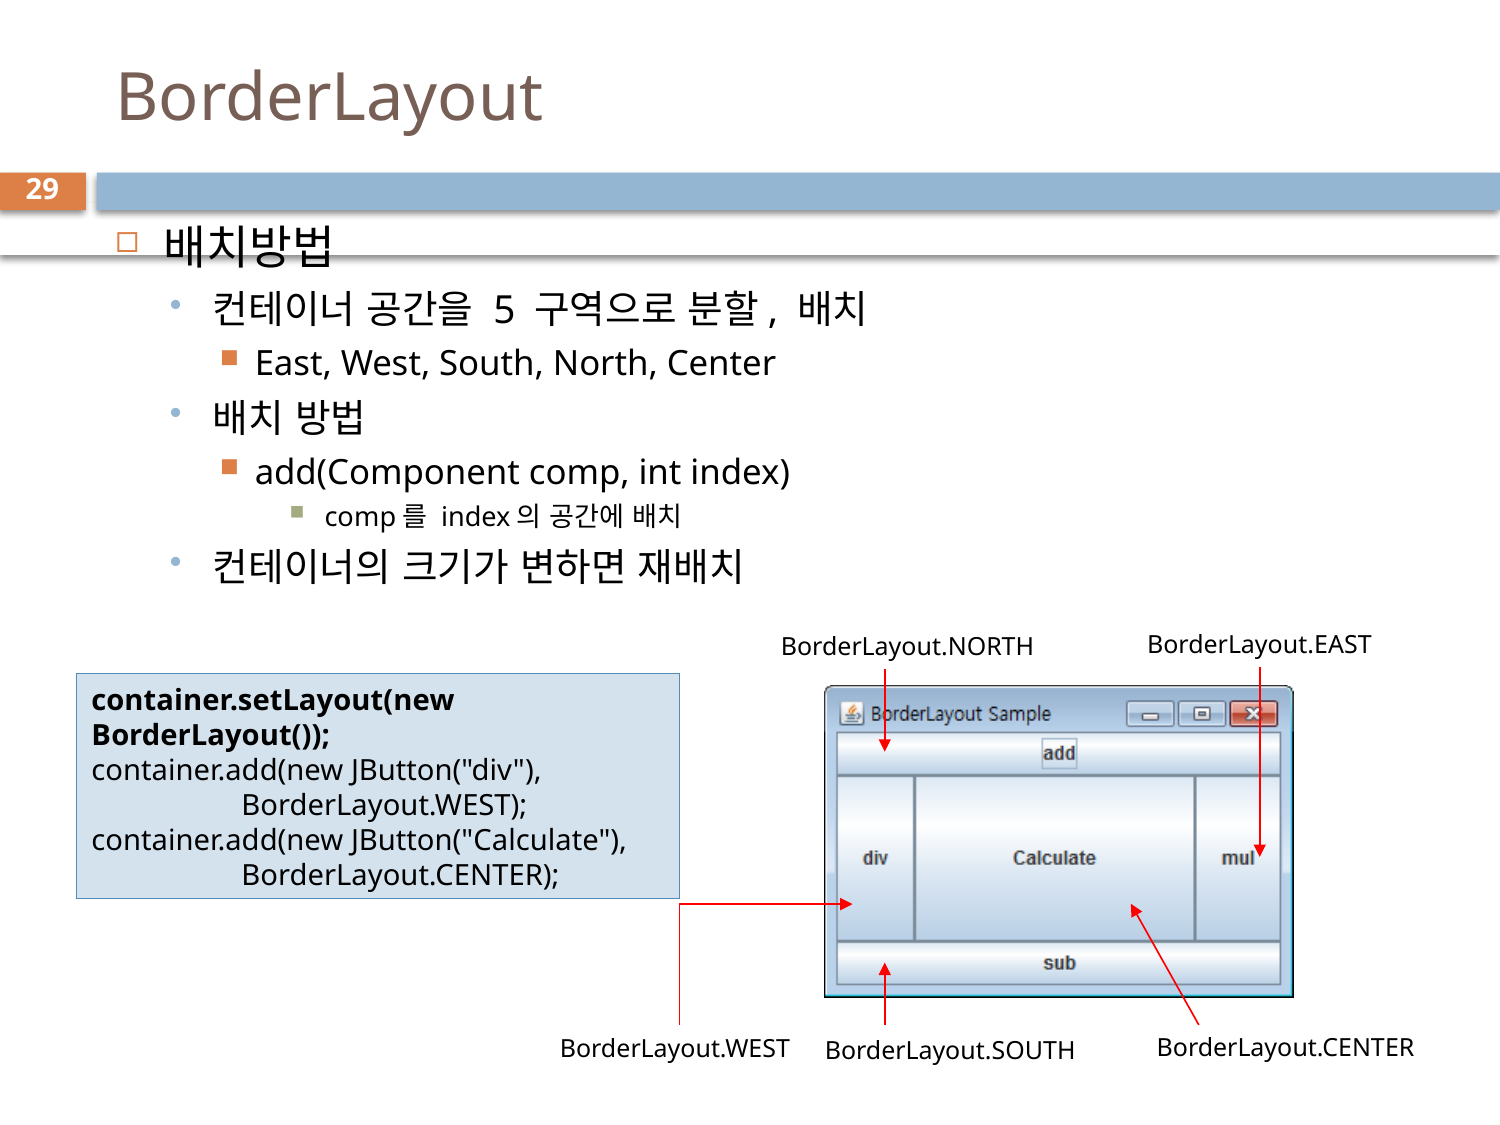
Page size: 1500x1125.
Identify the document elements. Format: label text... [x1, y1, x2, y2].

text_box BorderLayout.EAST [1132, 621, 1414, 667]
title BorderLayout [100, 37, 1438, 149]
picture [824, 684, 1294, 998]
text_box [1130, 903, 1200, 1026]
text_box BorderLayout.SOUTH [810, 1026, 1108, 1072]
text_box BorderLayout.WEST [544, 1024, 810, 1070]
text_box container.setLayout(new BorderLayout()); container.add(new JButton("div"), BorderLayout.WEST); container.add(new JButton("Calculate"), BorderLayout.CENTER); [76, 673, 680, 899]
text_box BorderLayout.NORTH [766, 623, 1066, 668]
list 배치방법 컨테이너 공간을 5 구역으로 분할, 배치 East, West, South, North, Center 배치 방법 add(Component comp, int index) comp를 index의 공간에 배치 컨테이너의 크기가 변하면 재배치 [100, 210, 1438, 598]
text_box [705, 877, 827, 1052]
text_box BorderLayout.CENTER [1141, 1024, 1446, 1070]
slide_number 29 [0, 170, 87, 211]
